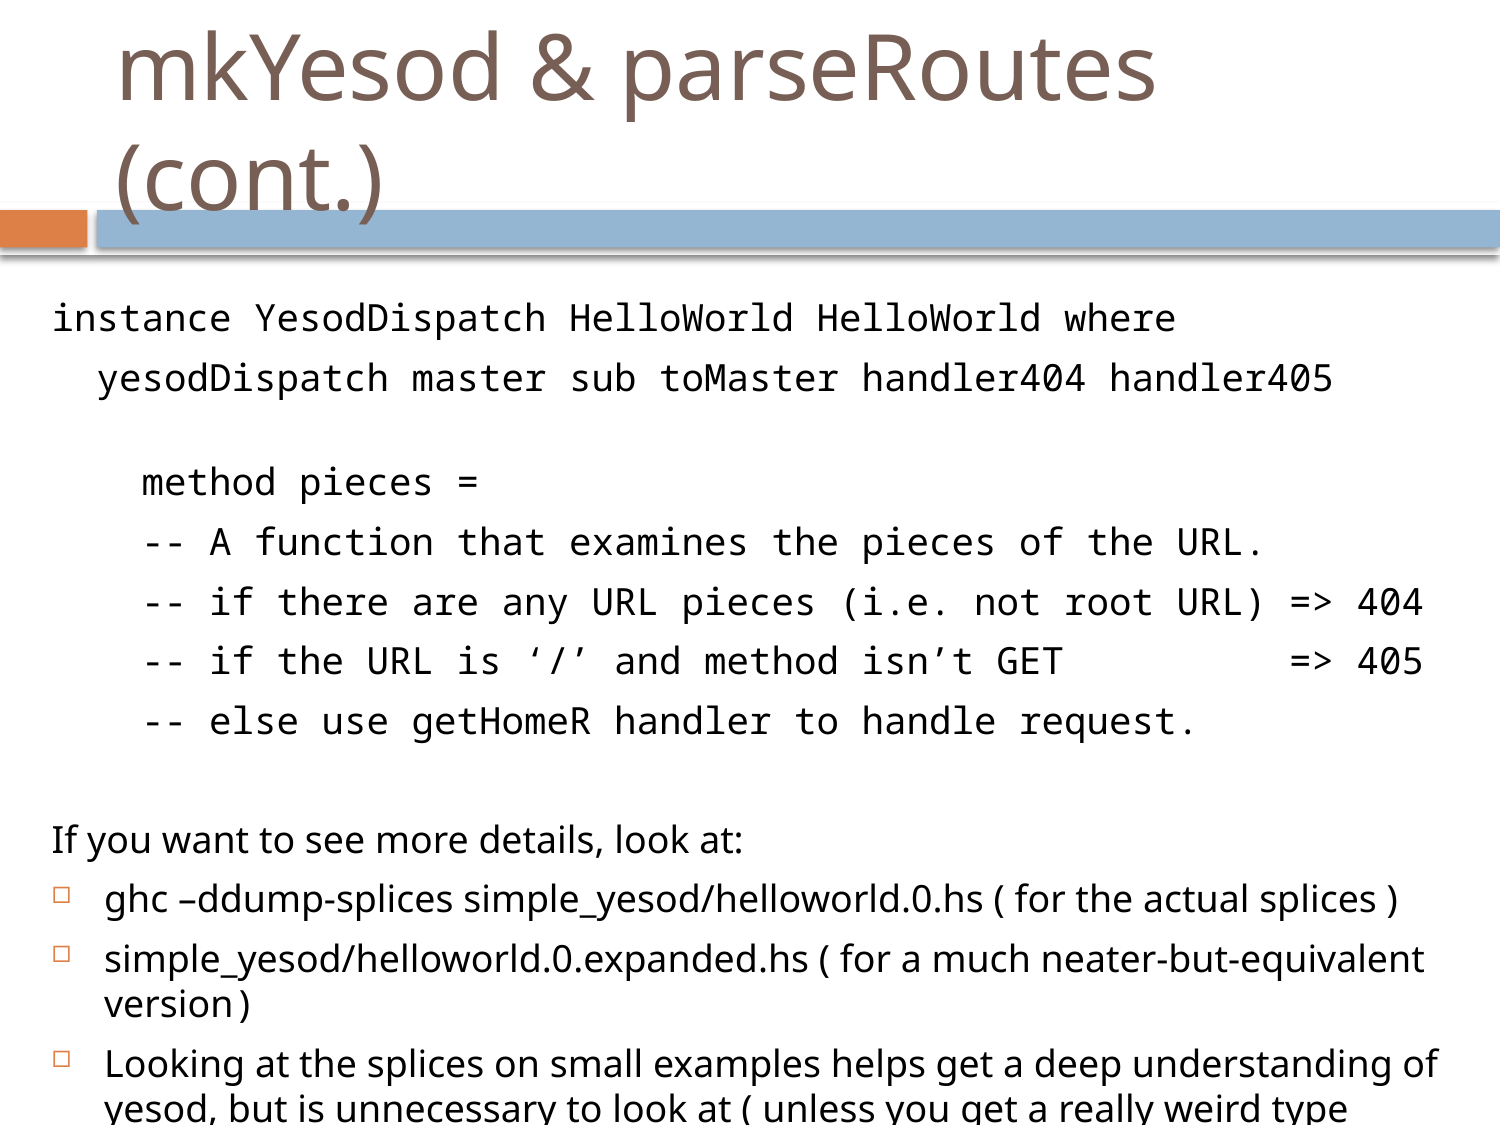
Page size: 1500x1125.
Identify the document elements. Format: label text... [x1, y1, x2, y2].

list instance YesodDispatch HelloWorld HelloWorld where yesodDispatch master sub toMaster handler404 handler405 method pieces = -- A function that examines the pieces of the URL. -- if there are any URL pieces (i.e. not root URL) => 404 -- if the URL is ‘/’ and method isn’t GET => 405 -- else use getHomeR handler to handle request. If you want to see more details, look at: ghc –ddump-splices simple_yesod/helloworld.0.hs ( for the actual splices ) simple_yesod/helloworld.0.expanded.hs ( for a much neater-but-equivalent version) Looking at the splices on small examples helps get a deep understanding of yesod, but is unnecessary to look at ( unless you get a really weird type error ! ) [36, 286, 1457, 1068]
title mkYesod & parseRoutes (cont.) [100, 37, 1438, 200]
